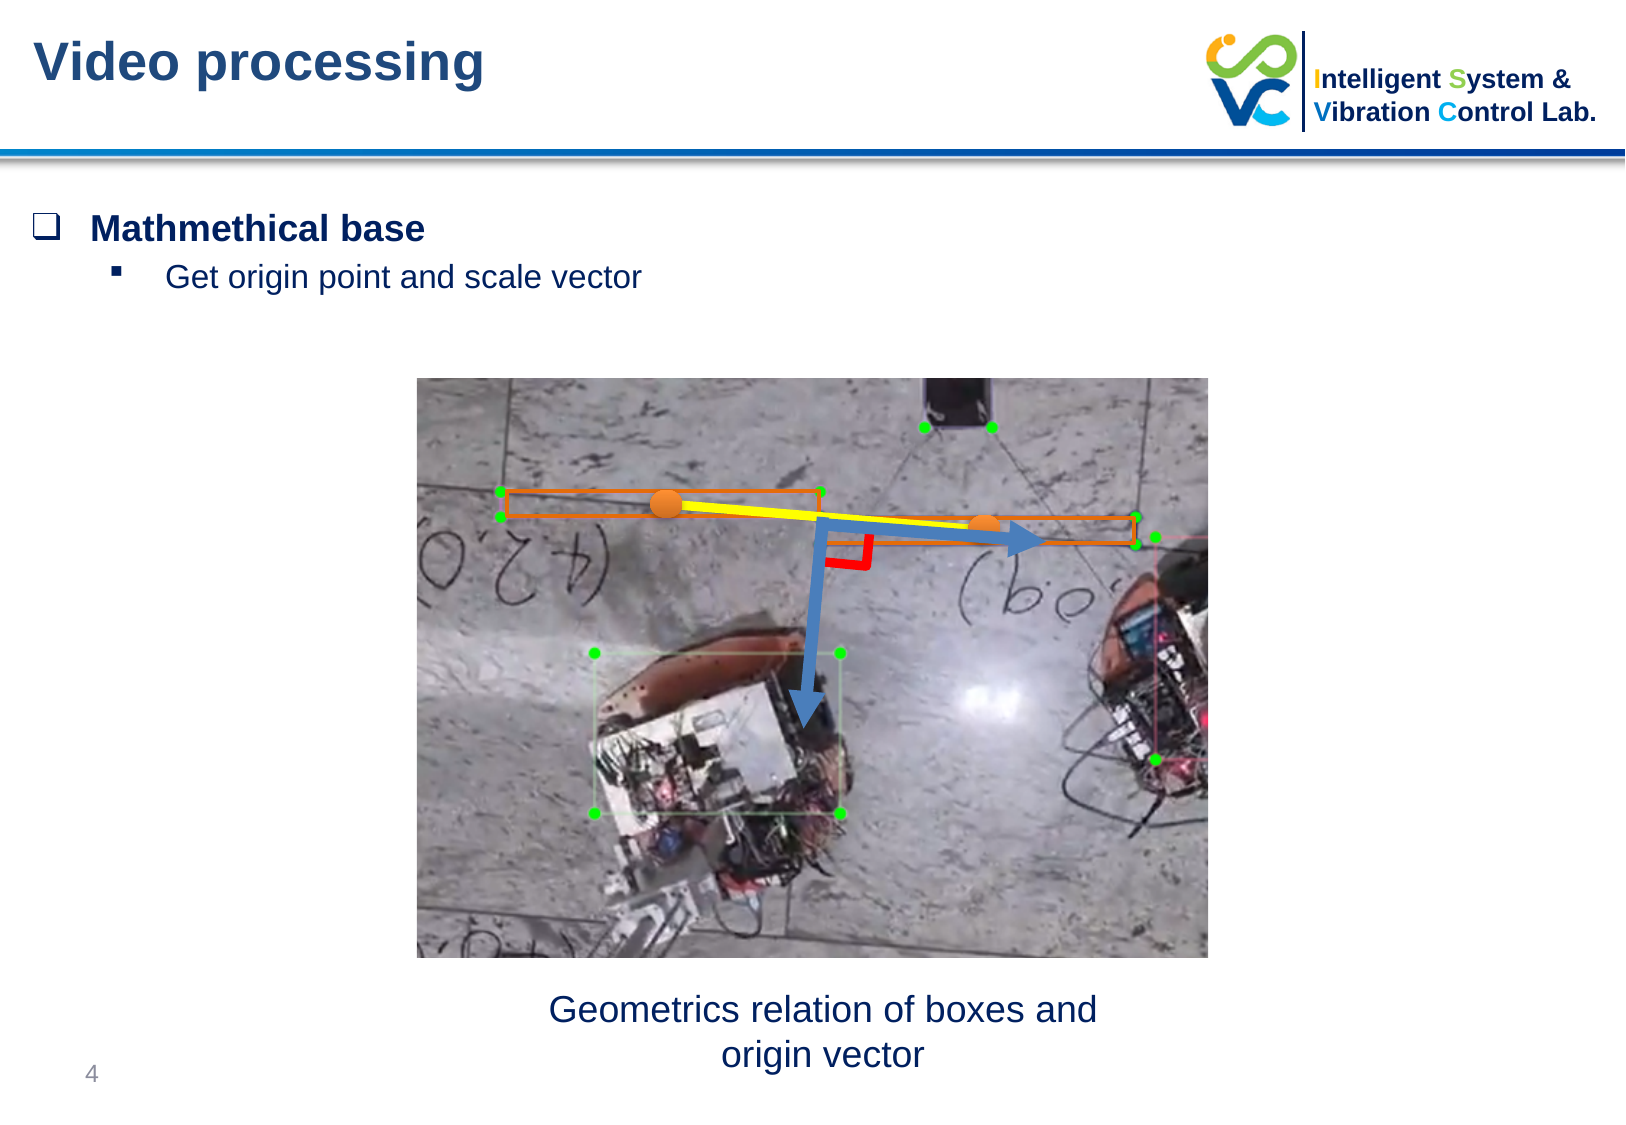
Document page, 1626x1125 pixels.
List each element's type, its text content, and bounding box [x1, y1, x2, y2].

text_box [827, 524, 1047, 542]
list Mathmethical base Get origin point and scale vector [19, 196, 1606, 347]
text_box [416, 378, 1209, 958]
text_box Geometrics relation of boxes and origin vector [502, 978, 1144, 1083]
picture [0, 149, 1625, 173]
picture [1201, 30, 1307, 129]
list Video processing [19, 19, 1184, 126]
picture [33, 213, 60, 240]
